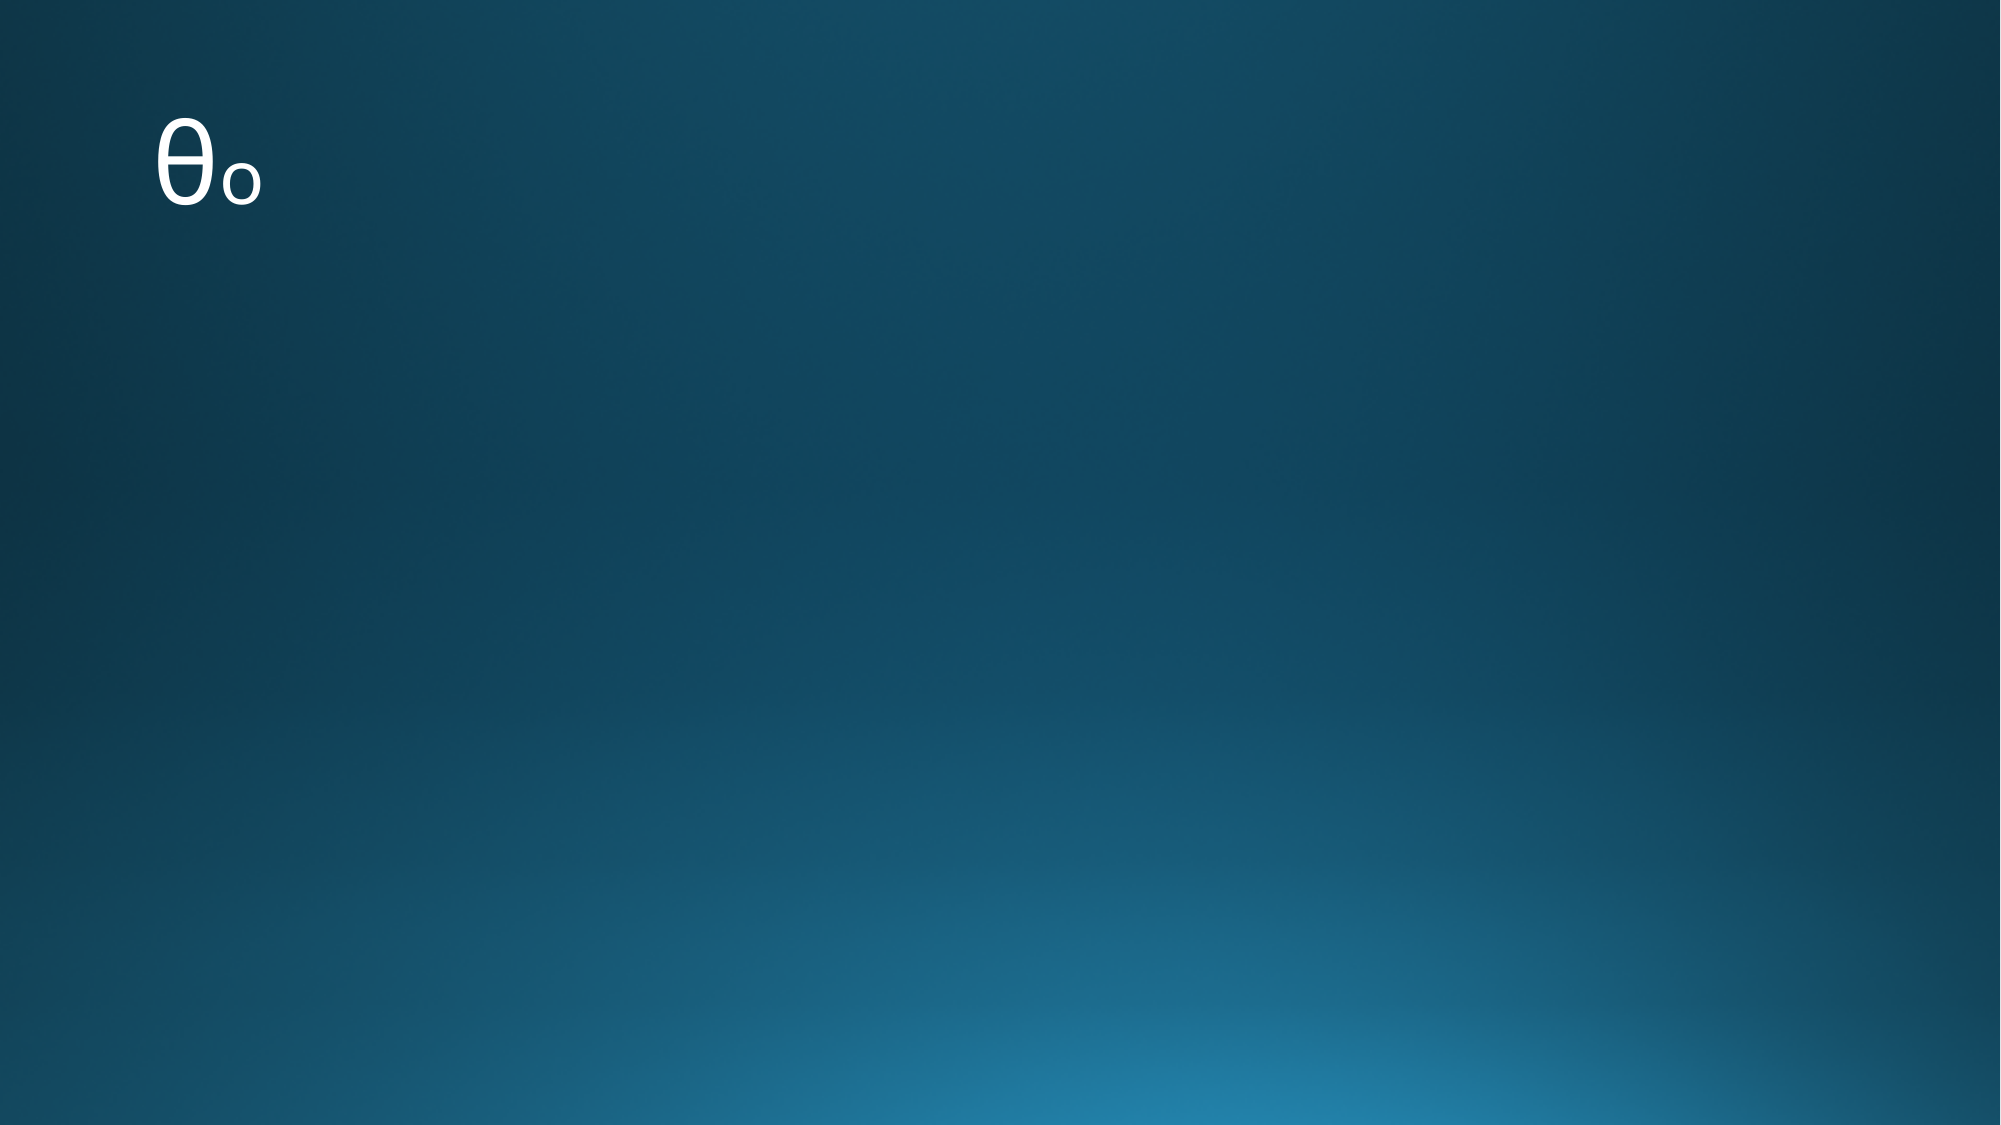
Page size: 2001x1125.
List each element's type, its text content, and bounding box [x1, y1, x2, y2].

title θo [137, 59, 1863, 278]
picture [0, 0, 2001, 1125]
